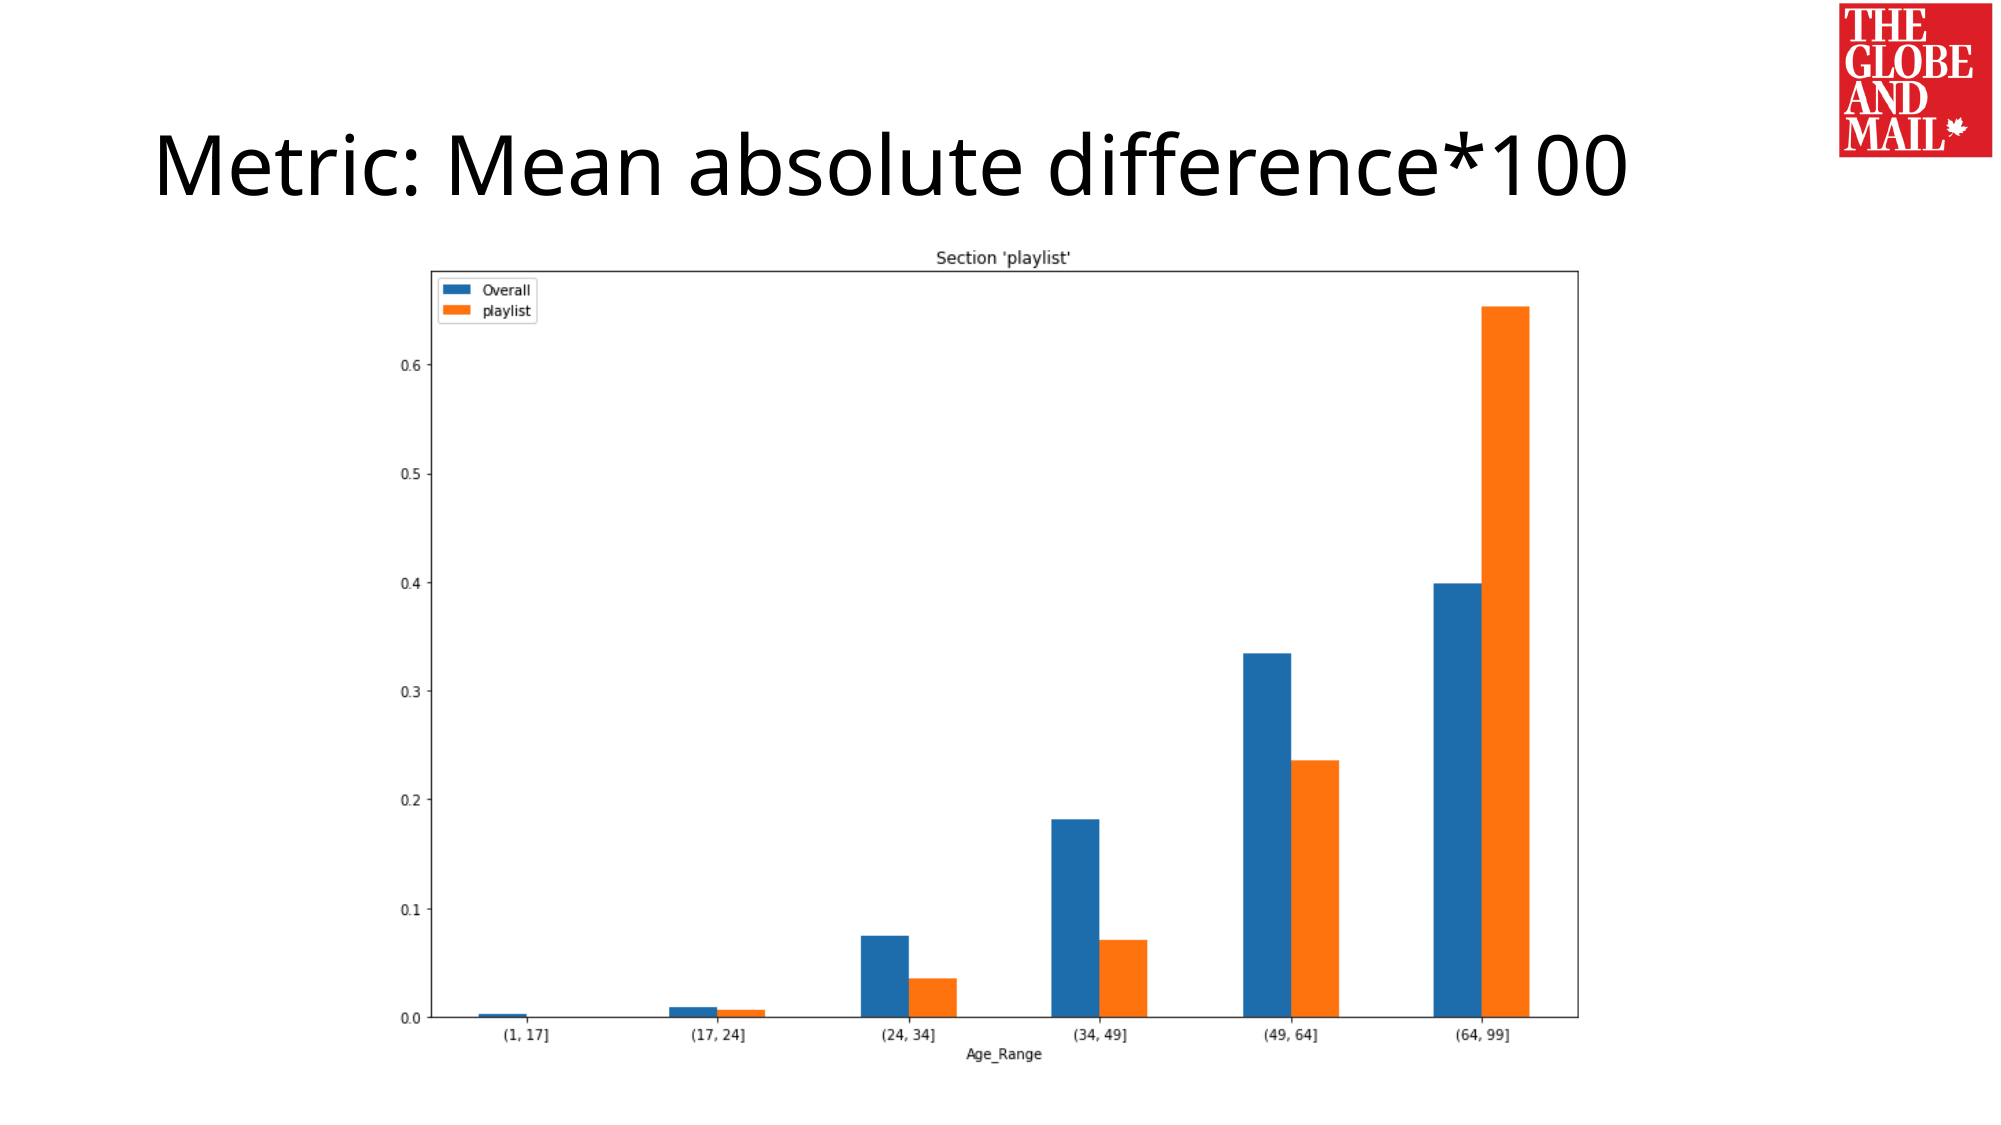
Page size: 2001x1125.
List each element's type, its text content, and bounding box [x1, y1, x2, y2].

picture [1835, 0, 2000, 161]
title Metric: Mean absolute difference*100 [137, 59, 1863, 278]
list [382, 249, 1617, 1069]
